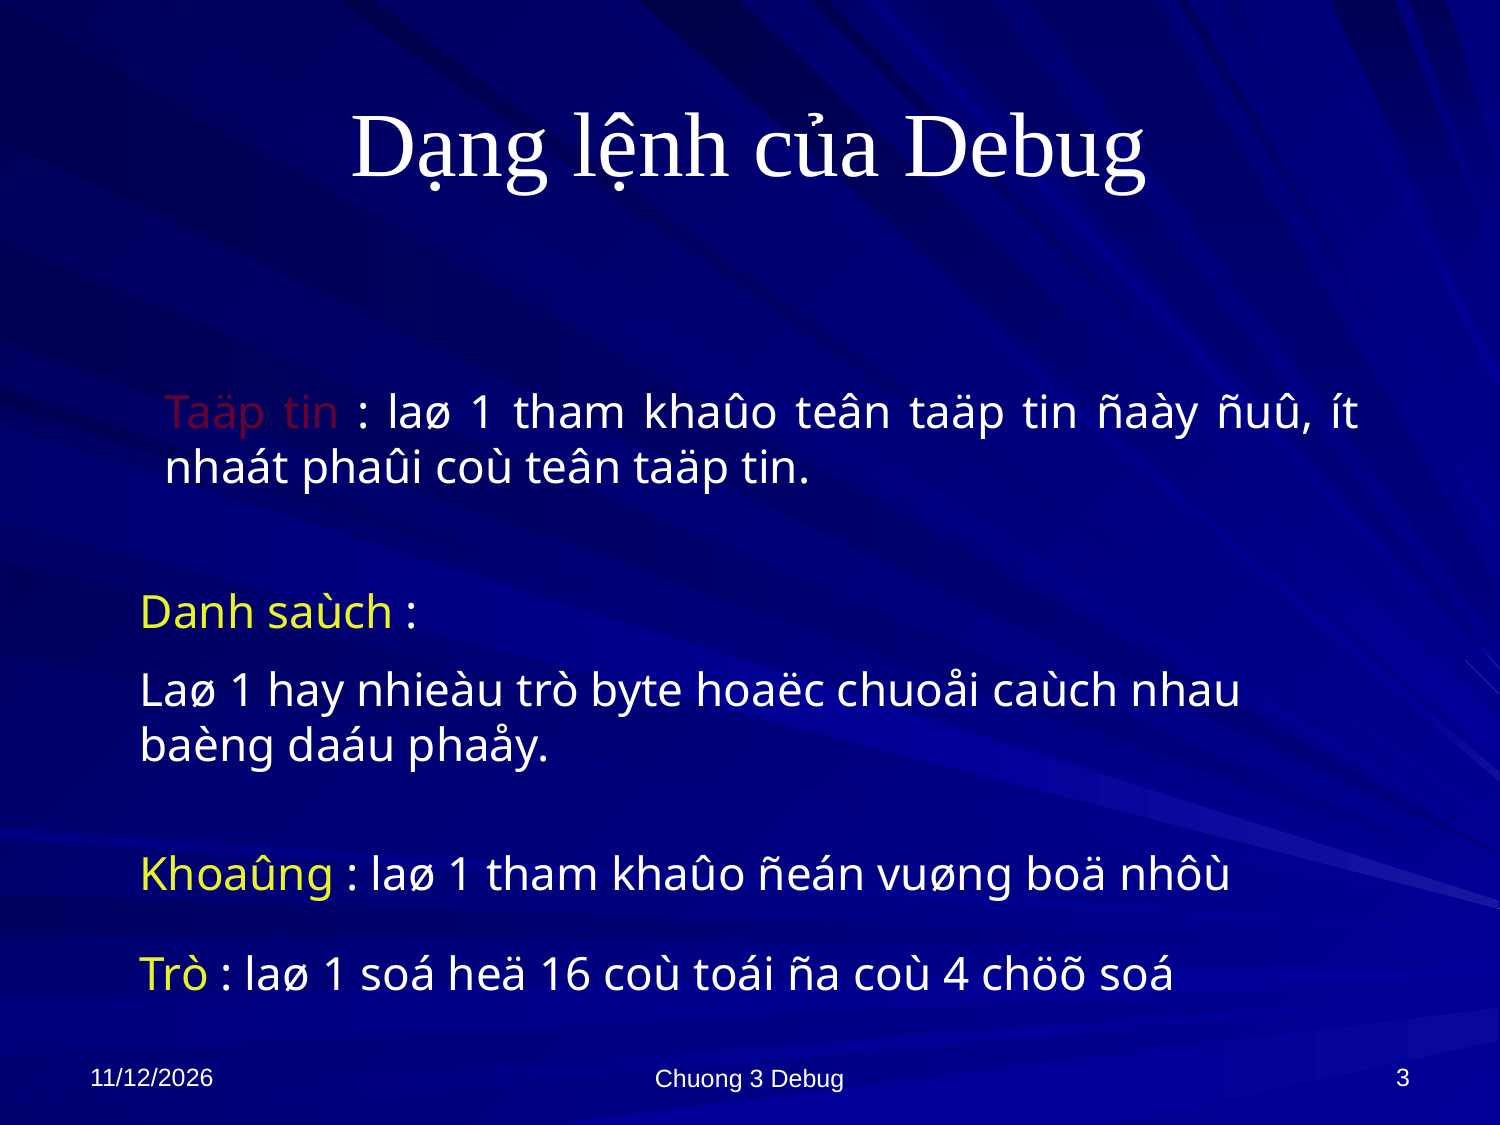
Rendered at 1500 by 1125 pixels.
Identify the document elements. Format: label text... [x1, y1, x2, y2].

text_box Khoaûng : laø 1 tham khaûo ñeán vuøng boä nhôù [125, 837, 1438, 908]
title Dạng lệnh của Debug [75, 45, 1425, 234]
text_box Trò : laø 1 soá heä 16 coù toái ña coù 4 chöõ soá [125, 937, 1438, 1008]
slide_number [75, 1024, 425, 1100]
text_box Taäp tin : laø 1 tham khaûo teân taäp tin ñaày ñuû, ít nhaát phaûi coù teân taäp tin. [150, 374, 1375, 500]
text_box Danh saùch : Laø 1 hay nhieàu trò byte hoaëc chuoåi caùch nhau baèng daáu phaåy. [124, 575, 1400, 778]
slide_number 3 [1074, 1024, 1425, 1100]
footer Chuong 3 Debug [512, 1025, 988, 1100]
